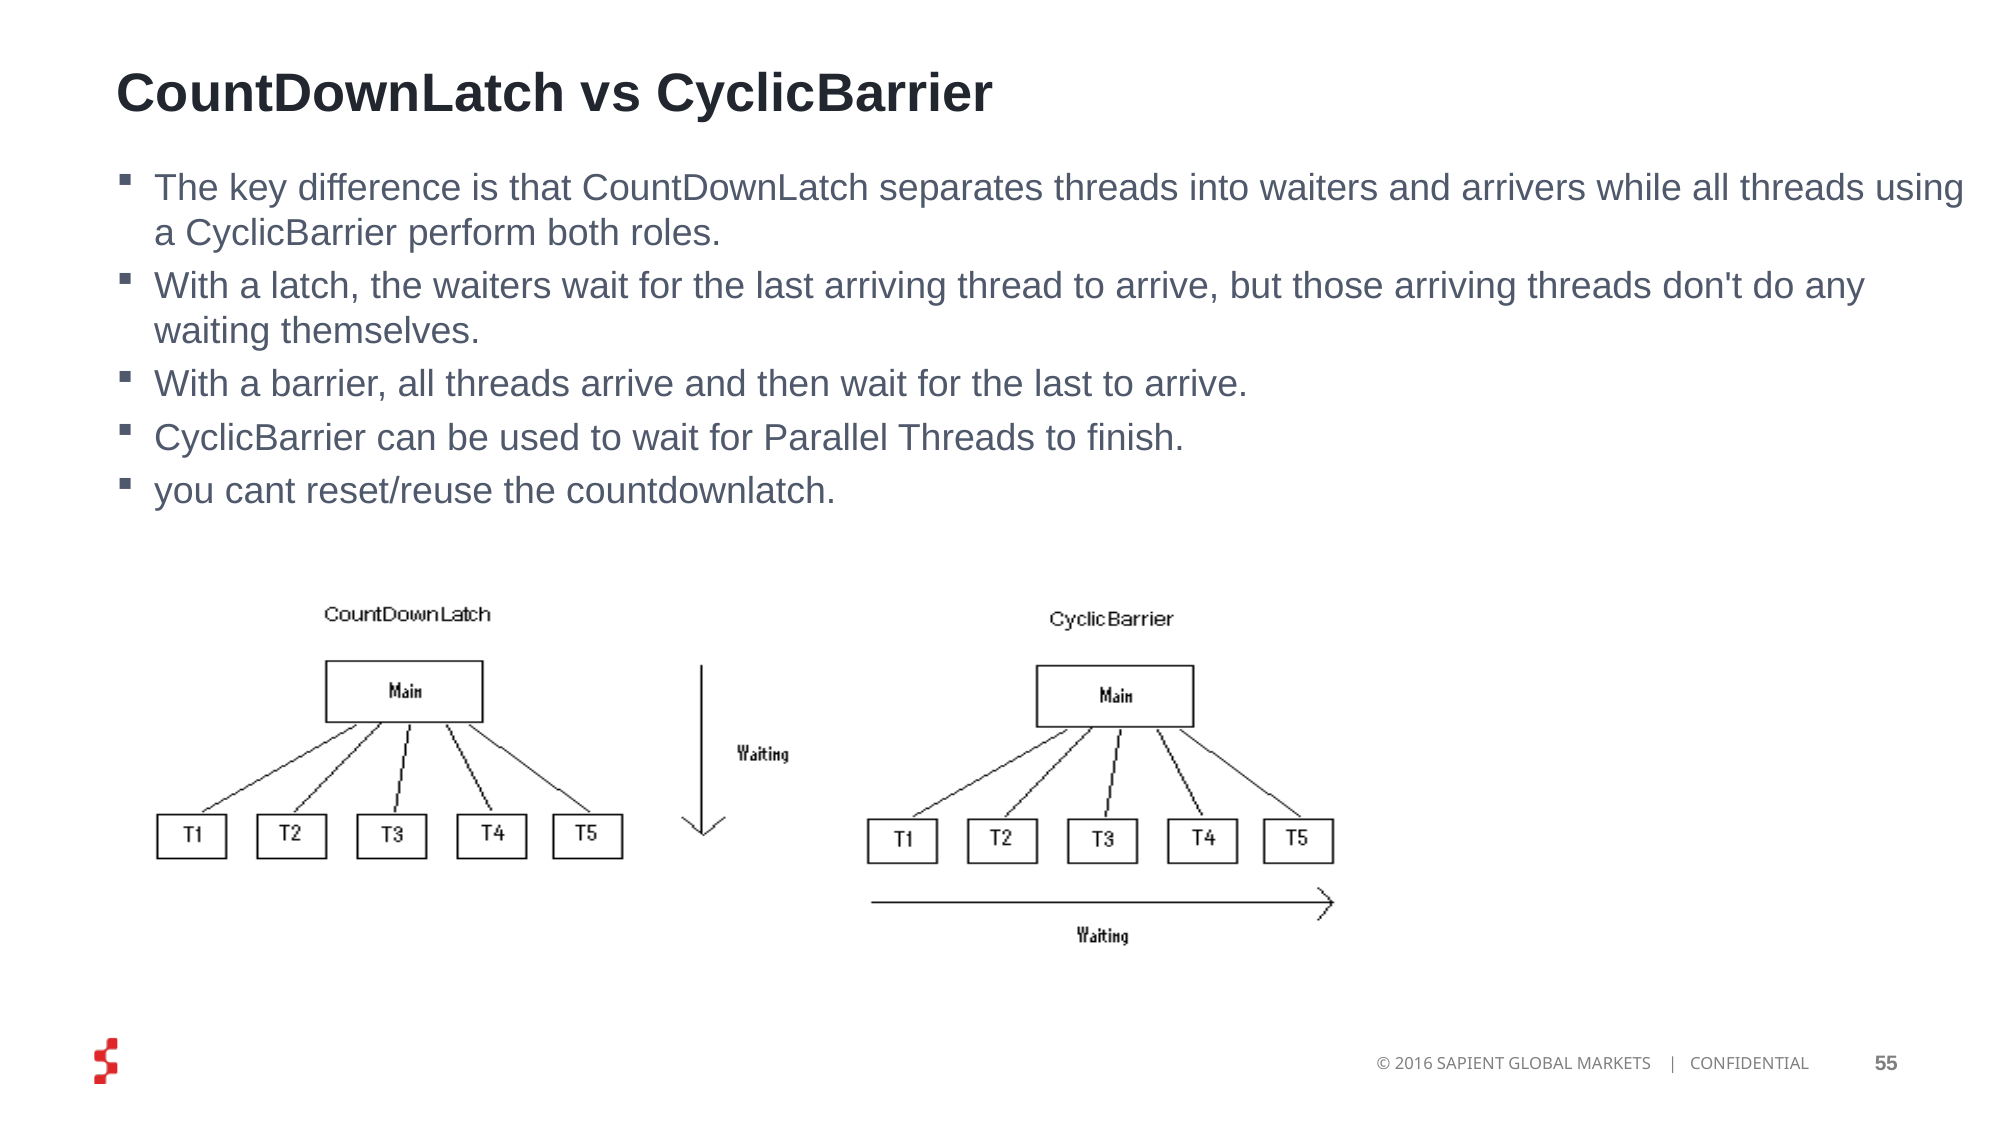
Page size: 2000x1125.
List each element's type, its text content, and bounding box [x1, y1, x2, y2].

picture [109, 554, 1370, 952]
title CountDownLatch vs CyclicBarrier [116, 50, 1967, 162]
list The key difference is that CountDownLatch separates threads into waiters and arrivers while all threads using a CyclicBarrier perform both roles. With a latch, the waiters wait for the last arriving thread to arrive, but those arriving threads don't do any waiting themselves. With a barrier, all threads arrive and then wait for the last to arrive. CyclicBarrier can be used to wait for Parallel Threads to finish. you cant reset/reuse the countdownlatch. [116, 162, 1967, 1038]
